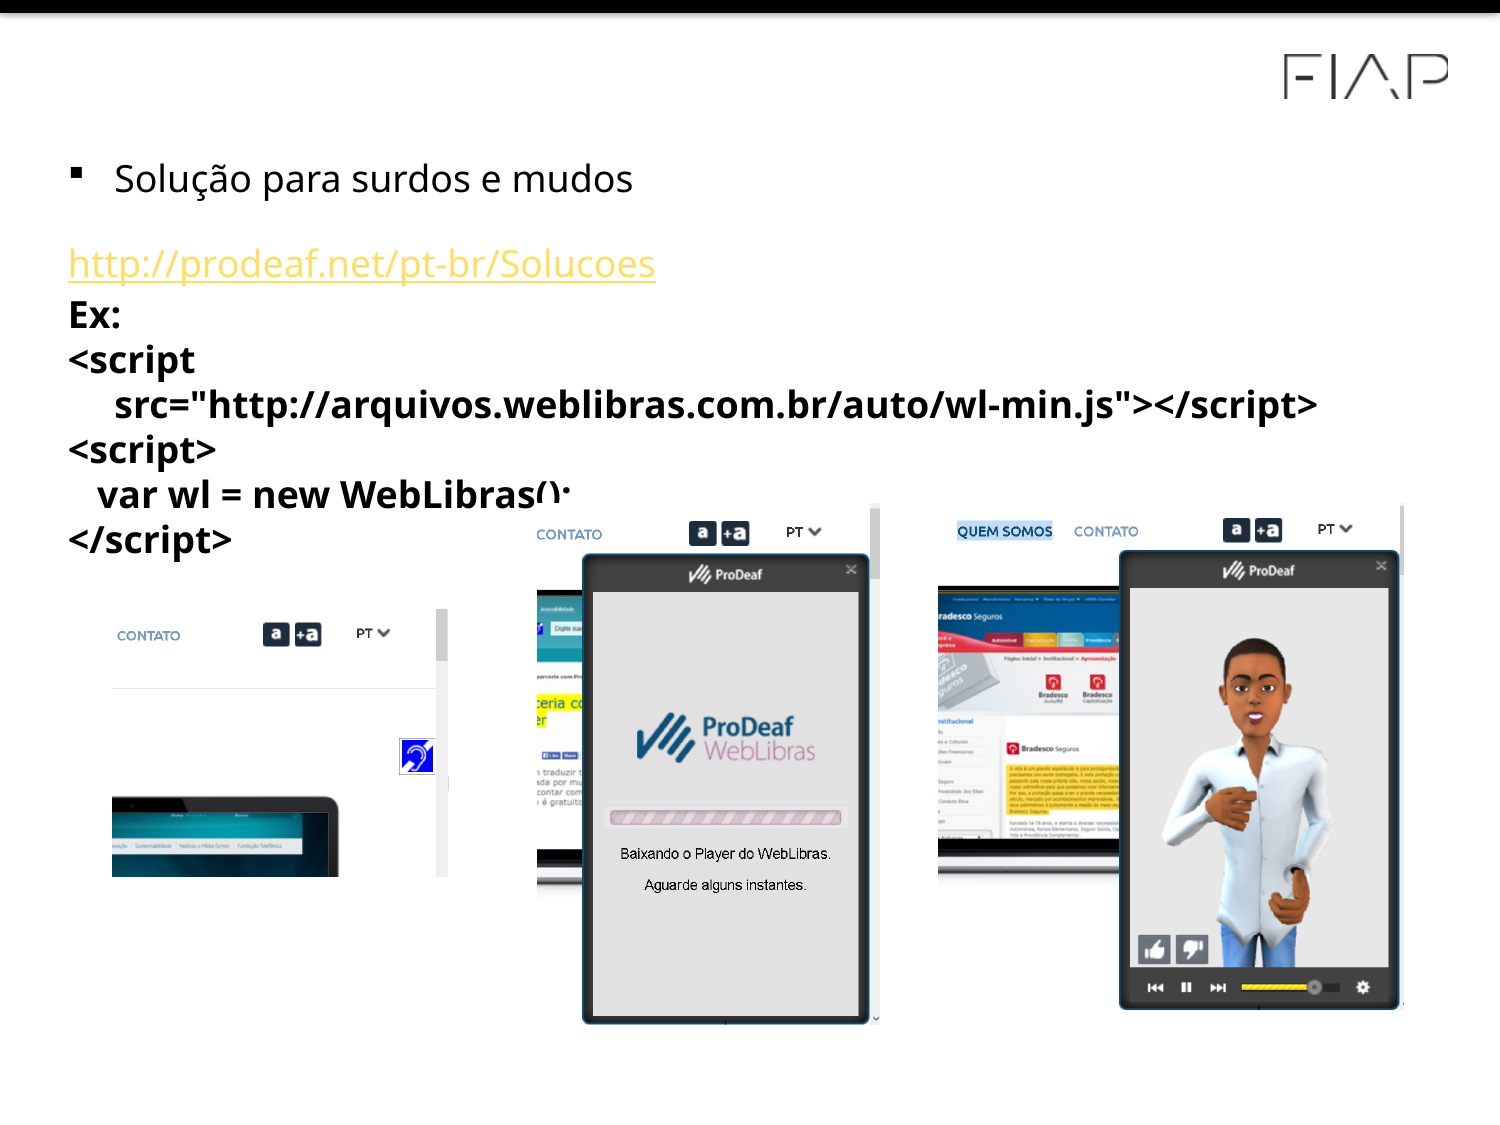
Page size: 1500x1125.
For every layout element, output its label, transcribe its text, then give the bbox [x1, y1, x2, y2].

picture [937, 503, 1404, 1010]
text_box Acessibilidade [41, 27, 1392, 97]
text_box Solução para surdos e mudos http://prodeaf.net/pt-br/Solucoes Ex: <script src="http://arquivos.weblibras.com.br/auto/wl-min.js"></script> <script> var wl = new WebLibras(); </script> [53, 125, 1404, 1083]
picture [111, 609, 449, 877]
picture [537, 503, 880, 1026]
